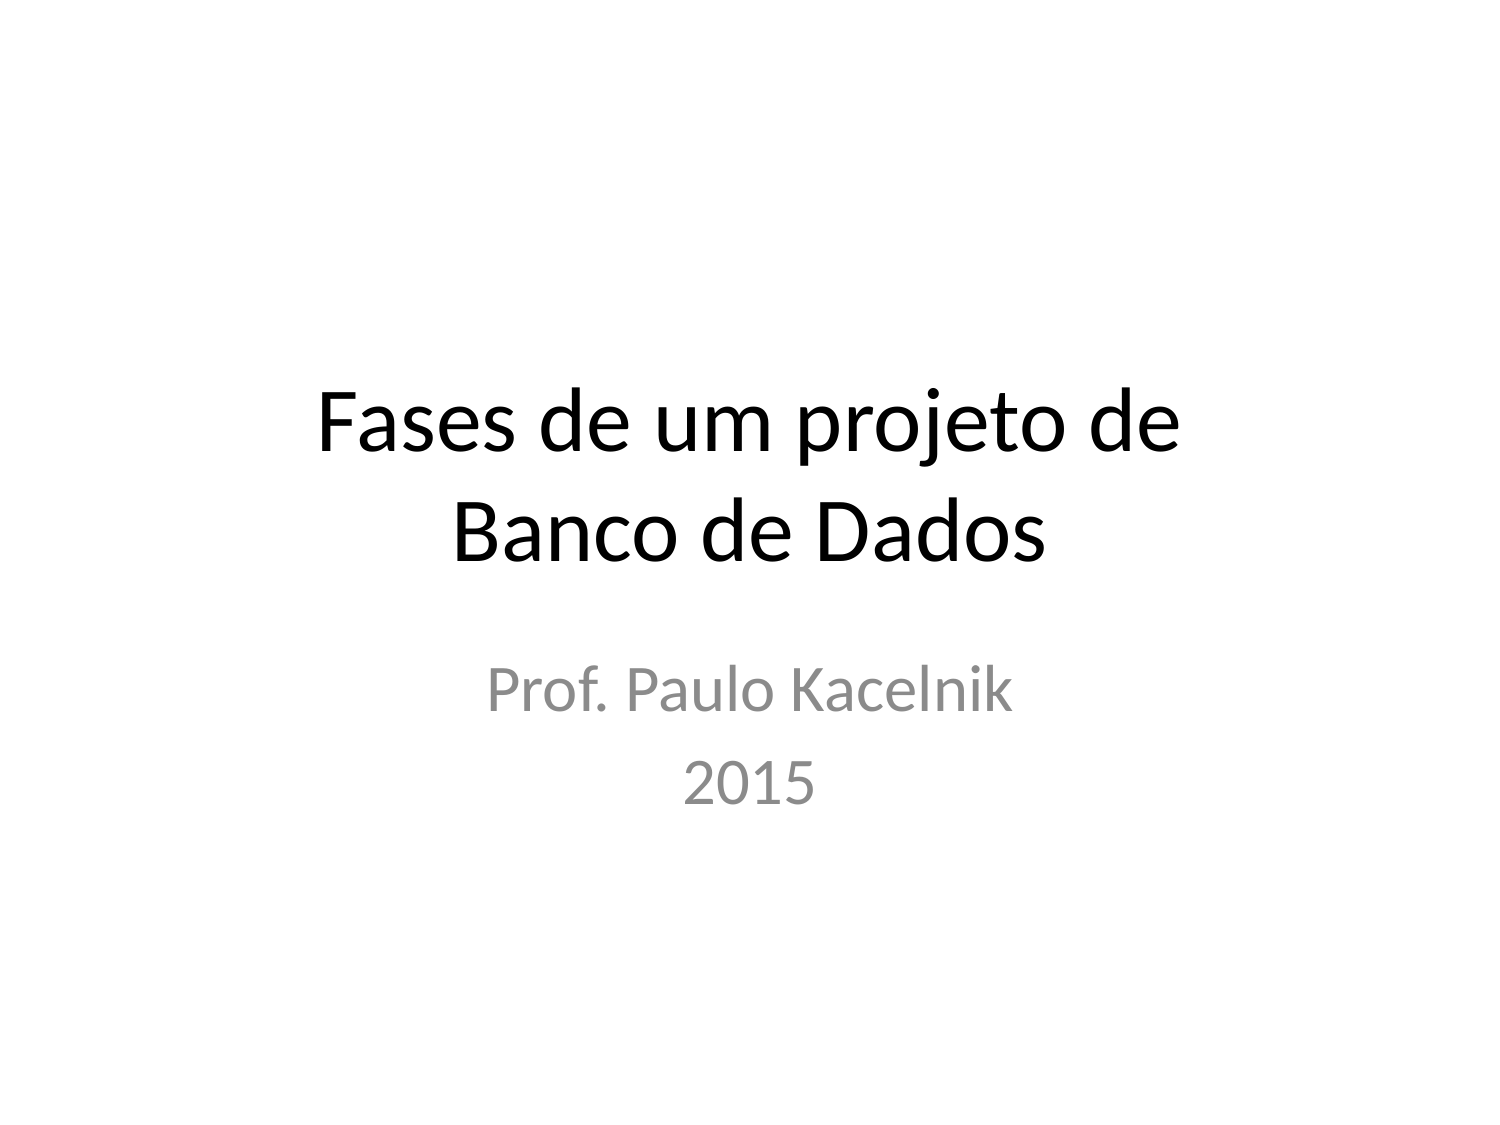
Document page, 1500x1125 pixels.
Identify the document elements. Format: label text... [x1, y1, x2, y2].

subtitle Prof. Paulo Kacelnik 2015 [225, 637, 1275, 925]
title Fases de um projeto de Banco de Dados [112, 349, 1388, 591]
